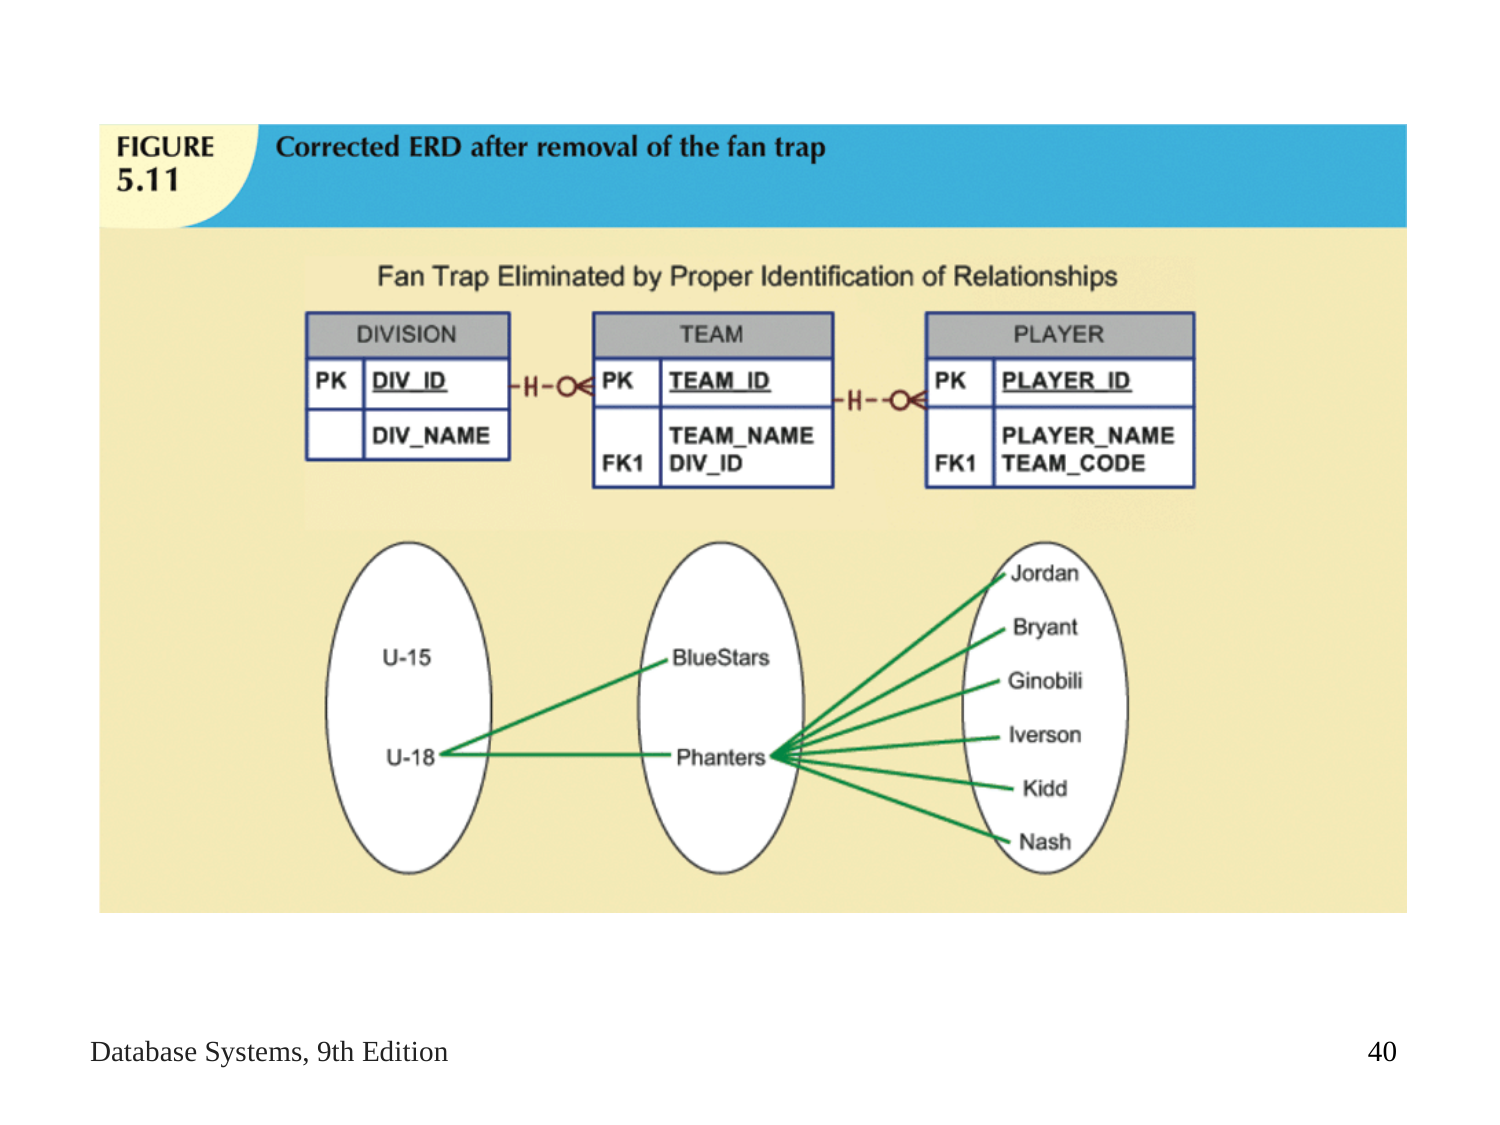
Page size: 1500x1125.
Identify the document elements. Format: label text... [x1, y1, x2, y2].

text_box Database Systems, 9th Edition [75, 1025, 713, 1125]
text_box ‹#› [1074, 1024, 1413, 1103]
picture [99, 124, 1408, 913]
